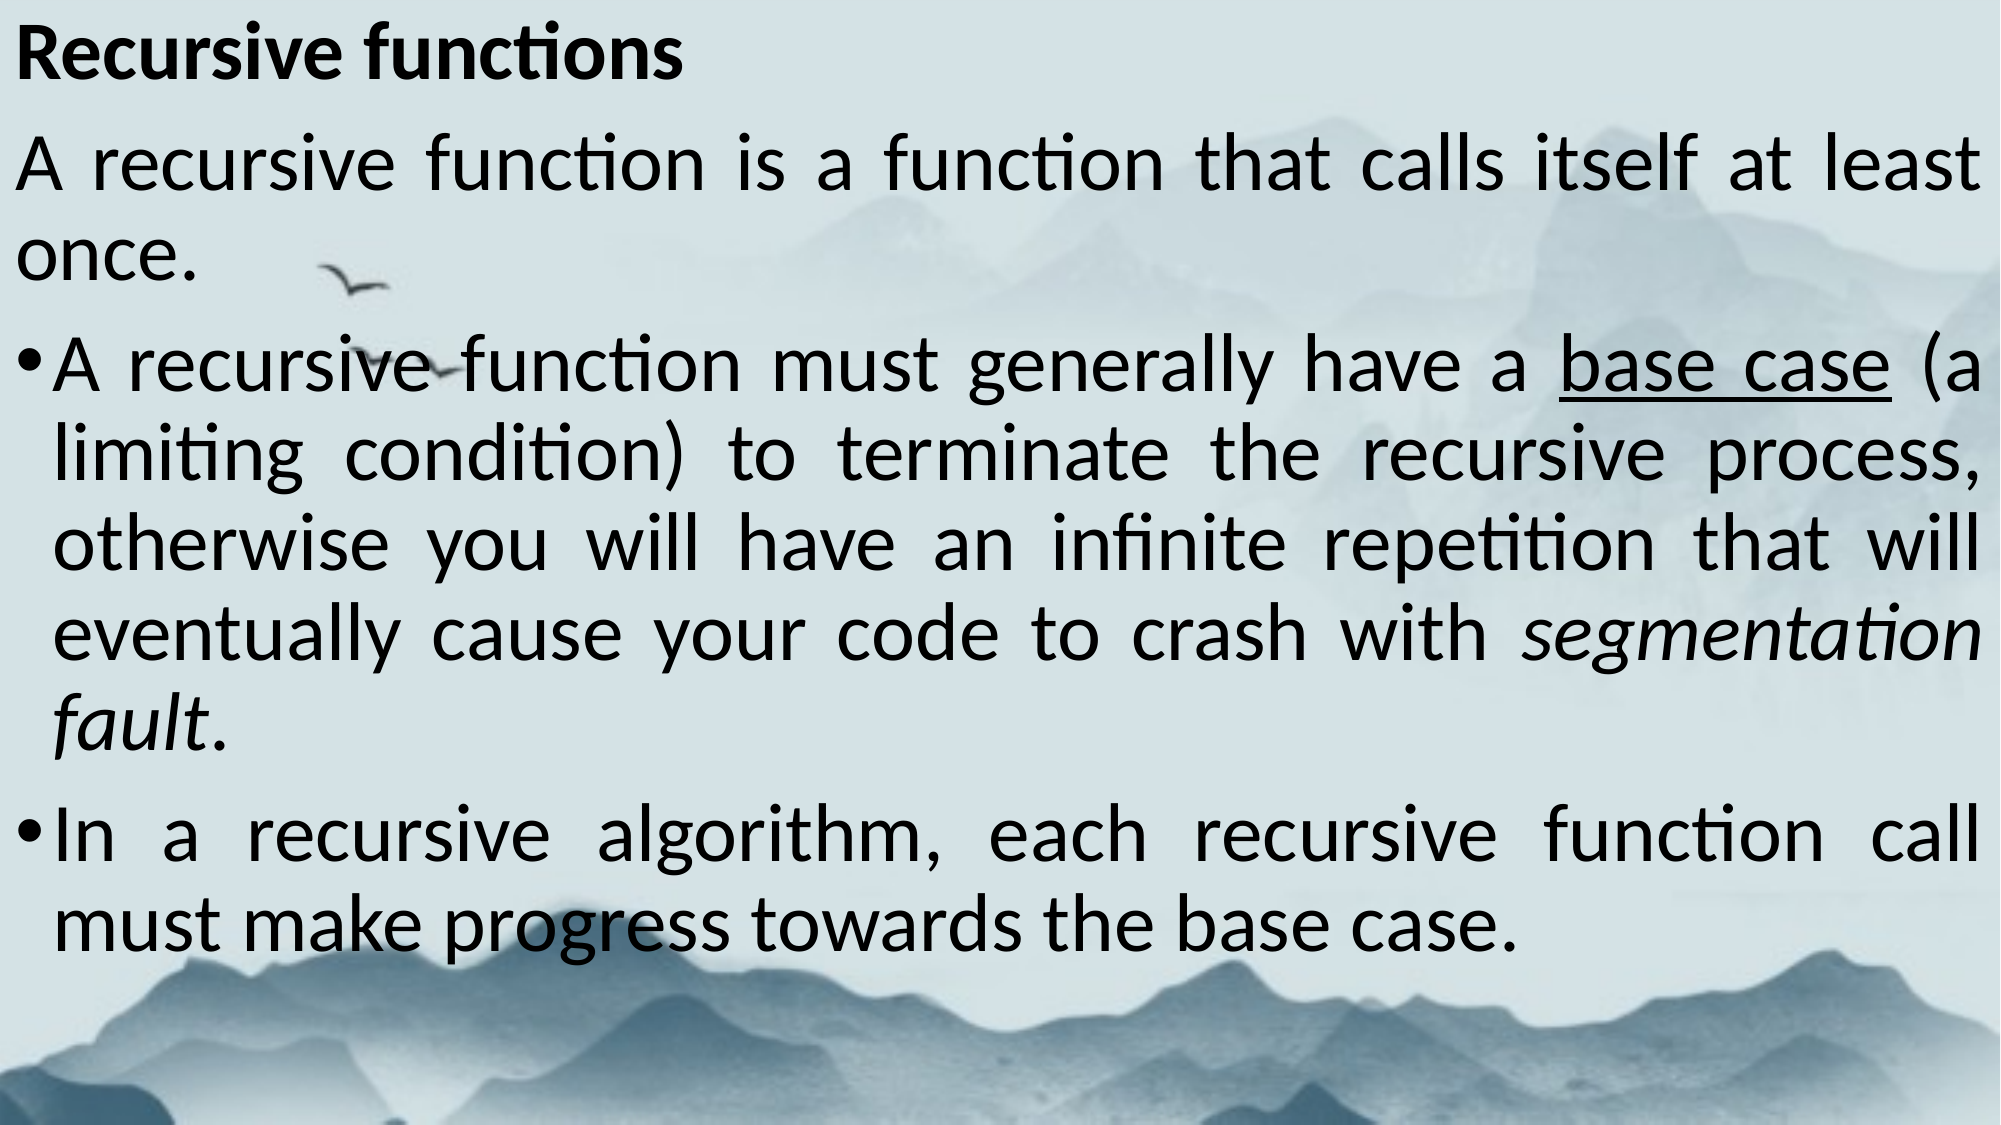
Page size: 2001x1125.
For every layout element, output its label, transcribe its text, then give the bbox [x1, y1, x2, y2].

list Recursive functions A recursive function is a function that calls itself at least once. A recursive function must generally have a base case (a limiting condition) to terminate the recursive process, otherwise you will have an infinite repetition that will eventually cause your code to crash with segmentation fault. In a recursive algorithm, each recursive function call must make progress towards the base case. [0, 0, 2000, 1125]
